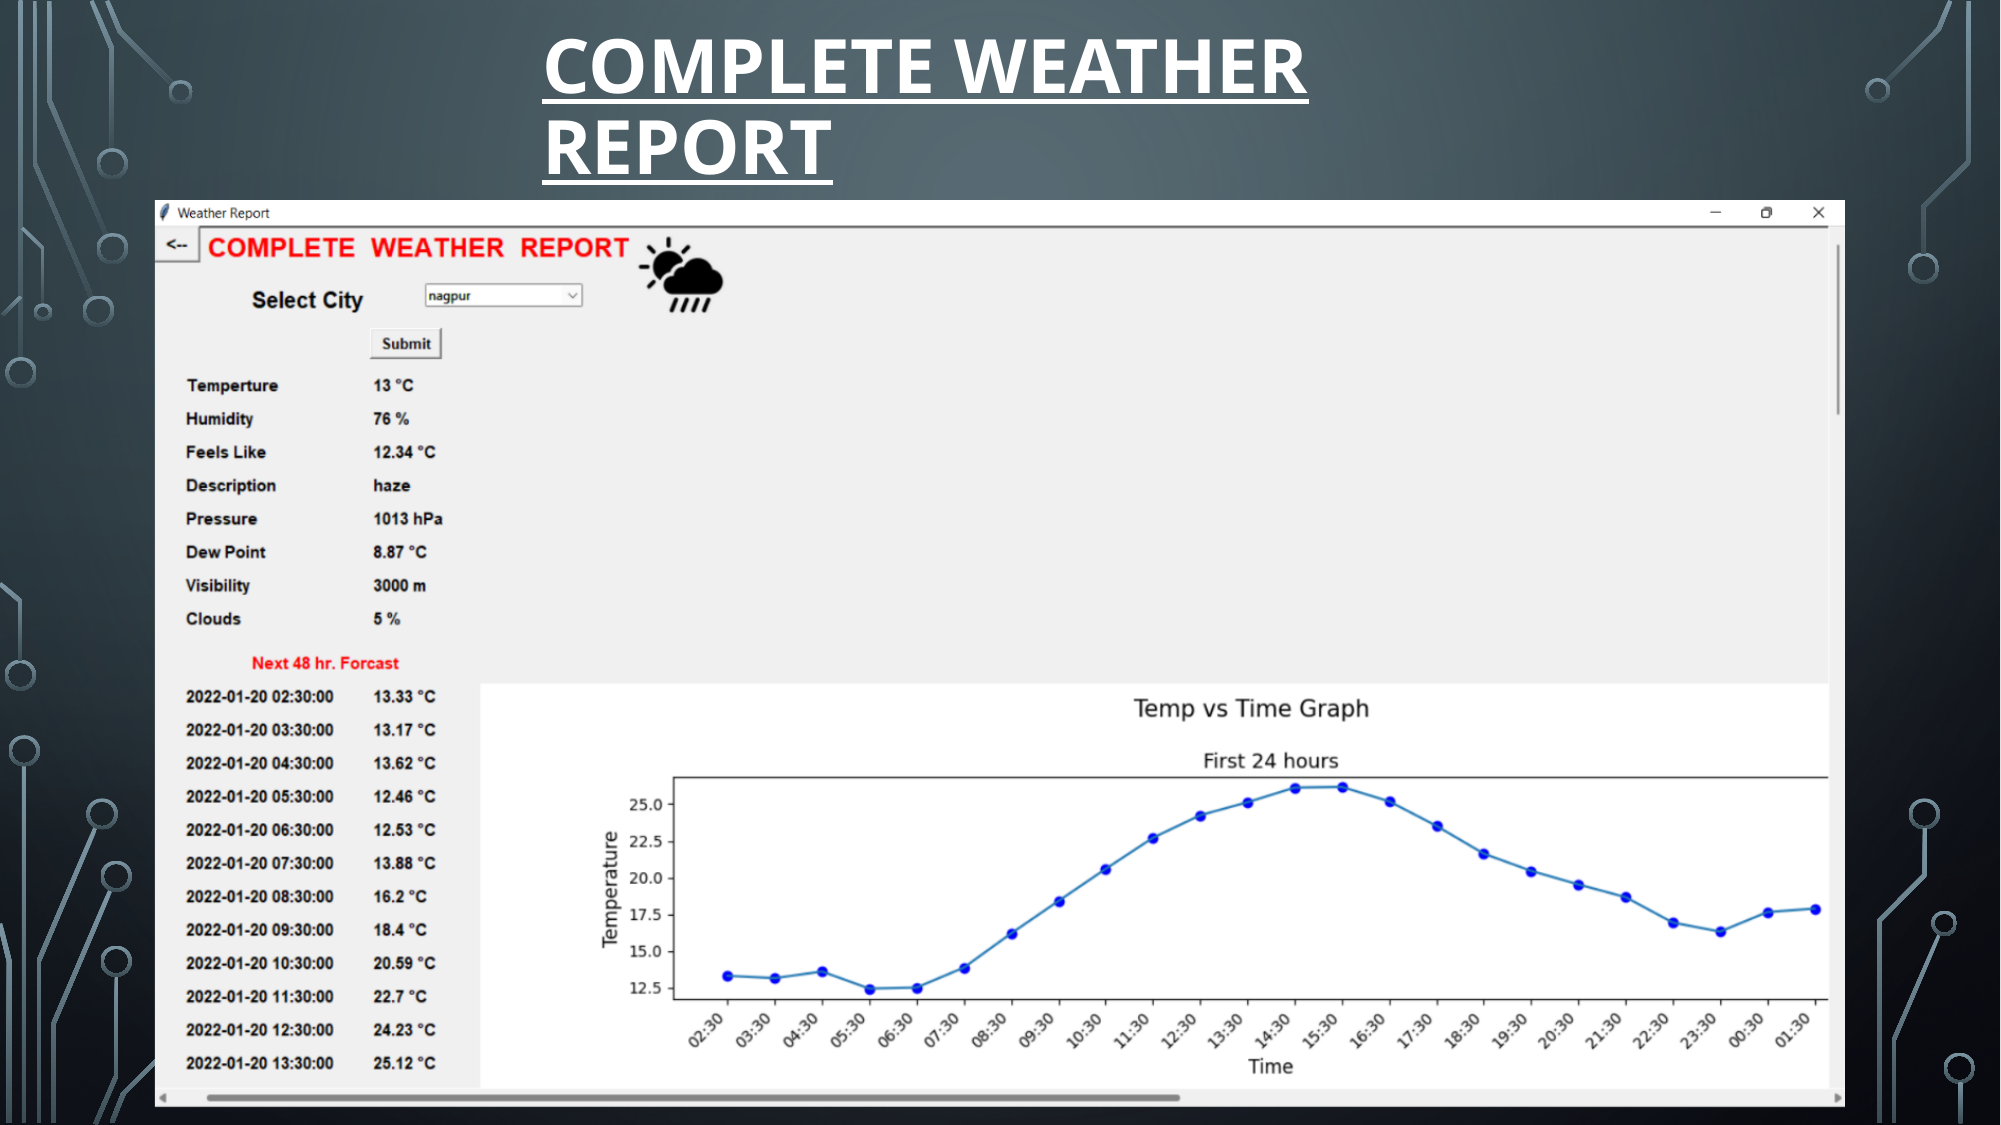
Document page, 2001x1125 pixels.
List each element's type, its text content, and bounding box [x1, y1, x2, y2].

picture [154, 200, 1846, 1108]
title Complete weather report [527, 17, 1500, 200]
